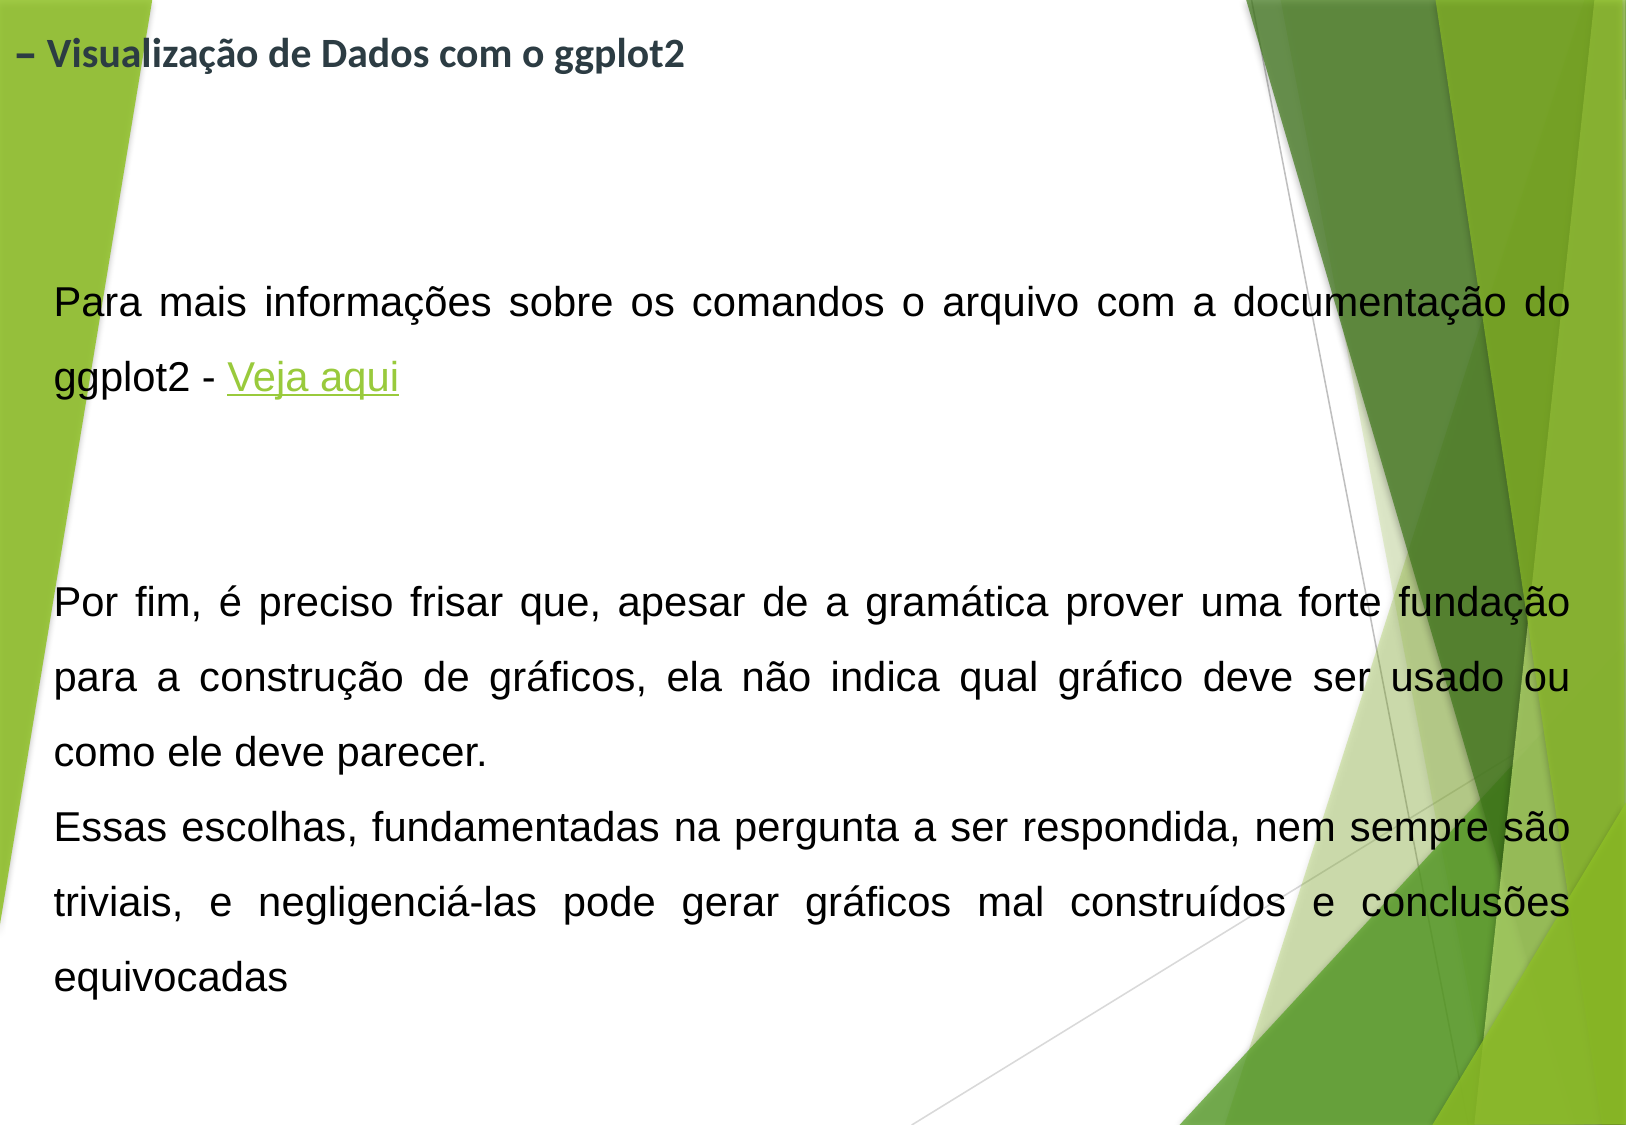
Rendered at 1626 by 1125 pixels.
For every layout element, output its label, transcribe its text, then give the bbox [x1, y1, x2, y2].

title – Visualização de Dados com o ggplot2 [0, 0, 1625, 84]
text_box Para mais informações sobre os comandos o arquivo com a documentação do ggplot2 - Veja aqui Por fim, é preciso frisar que, apesar de a gramática prover uma forte fundação para a construção de gráficos, ela não indica qual gráfico deve ser usado ou como ele deve parecer. Essas escolhas, fundamentadas na pergunta a ser respondida, nem sempre são triviais, e negligenciá-las pode gerar gráficos mal construídos e conclusões equivocadas [38, 242, 1587, 1008]
text_box [68, 83, 1354, 242]
